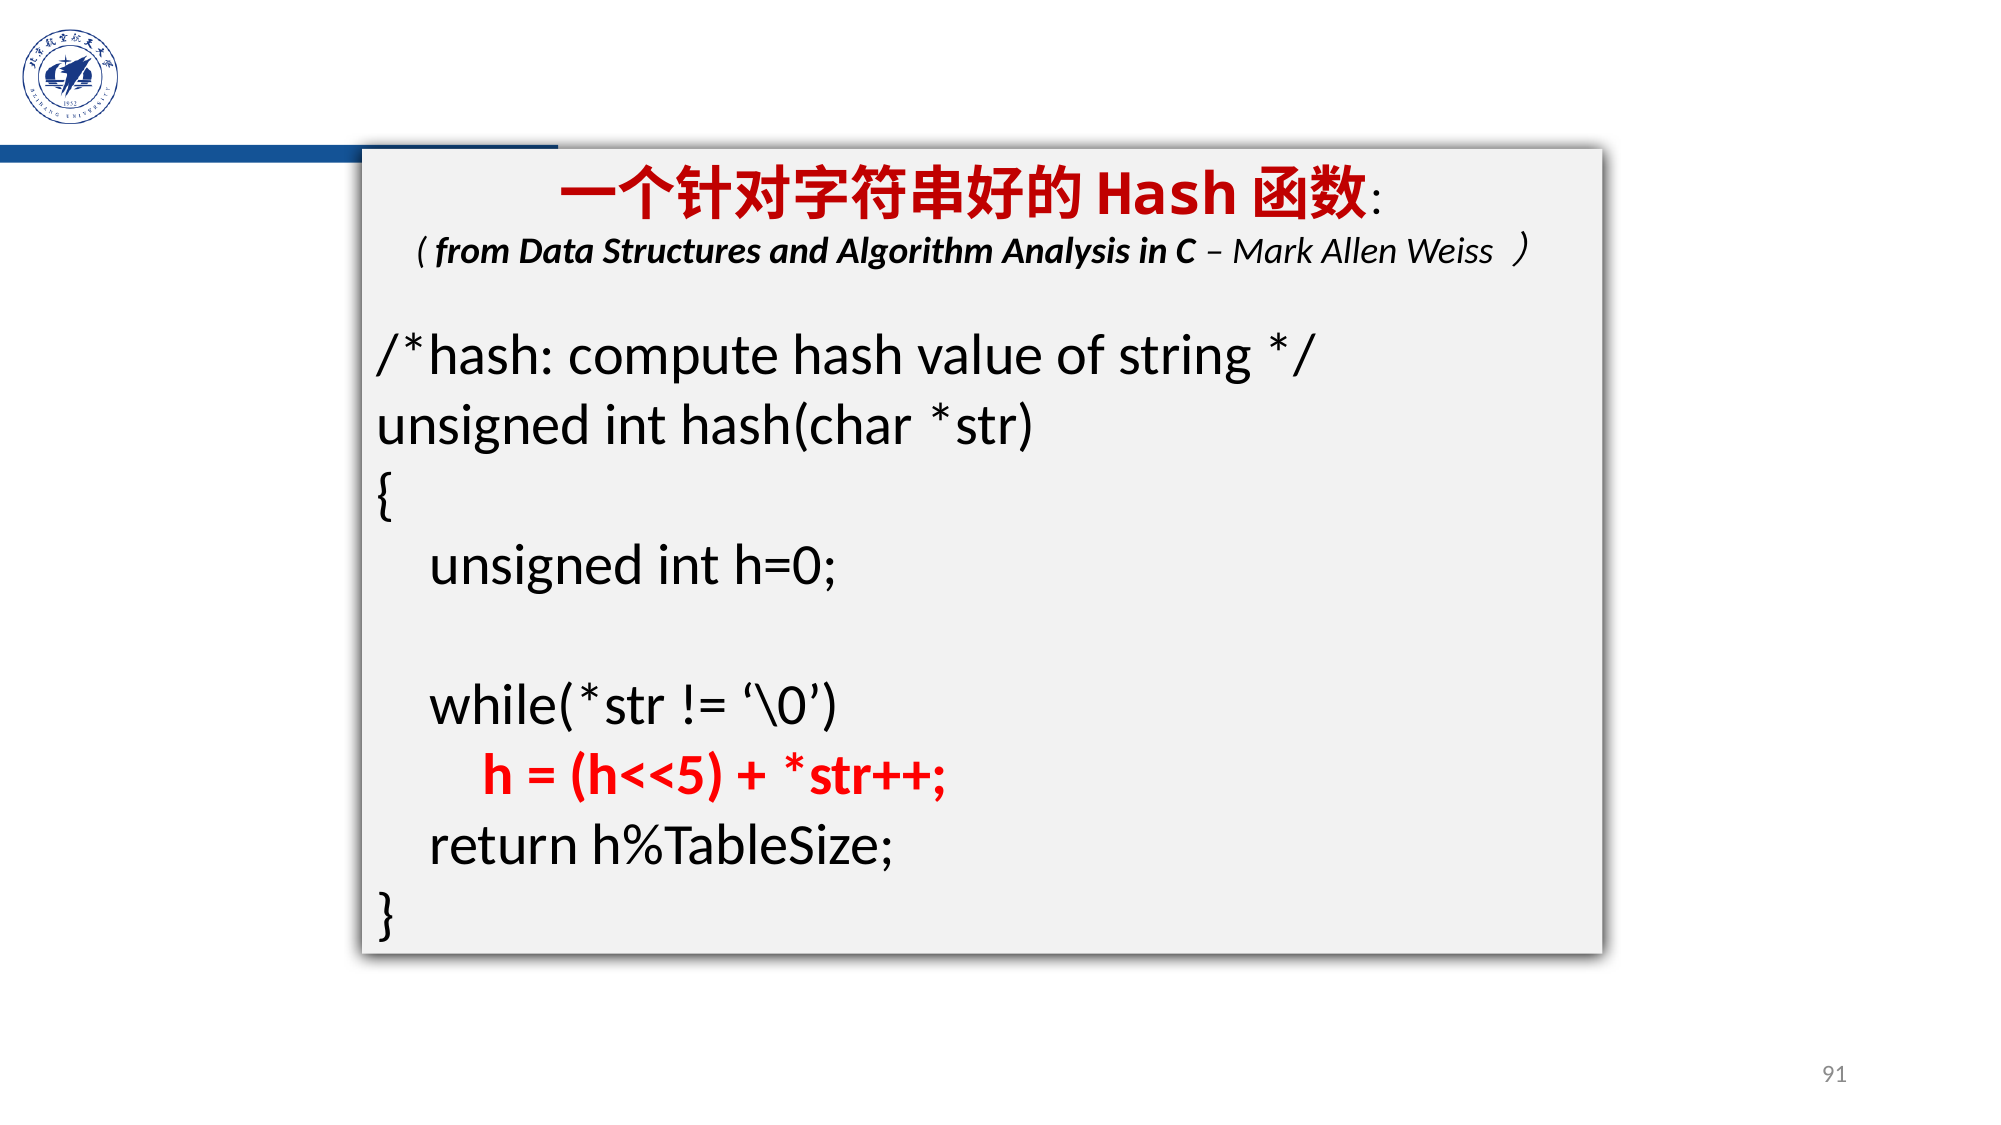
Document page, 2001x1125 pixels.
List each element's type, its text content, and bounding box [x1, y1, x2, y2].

text_box 一个针对字符串好的Hash函数： ( from Data Structures and Algorithm Analysis in C – Mark Allen Weiss ） /*hash: compute hash value of string */ unsigned int hash(char *str) { unsigned int h=0; while(*str != ‘\0’) h = (h<<5) + *str++; return h%TableSize; } [362, 148, 1603, 954]
picture [16, 23, 124, 130]
slide_number 91 [1412, 1042, 1863, 1103]
